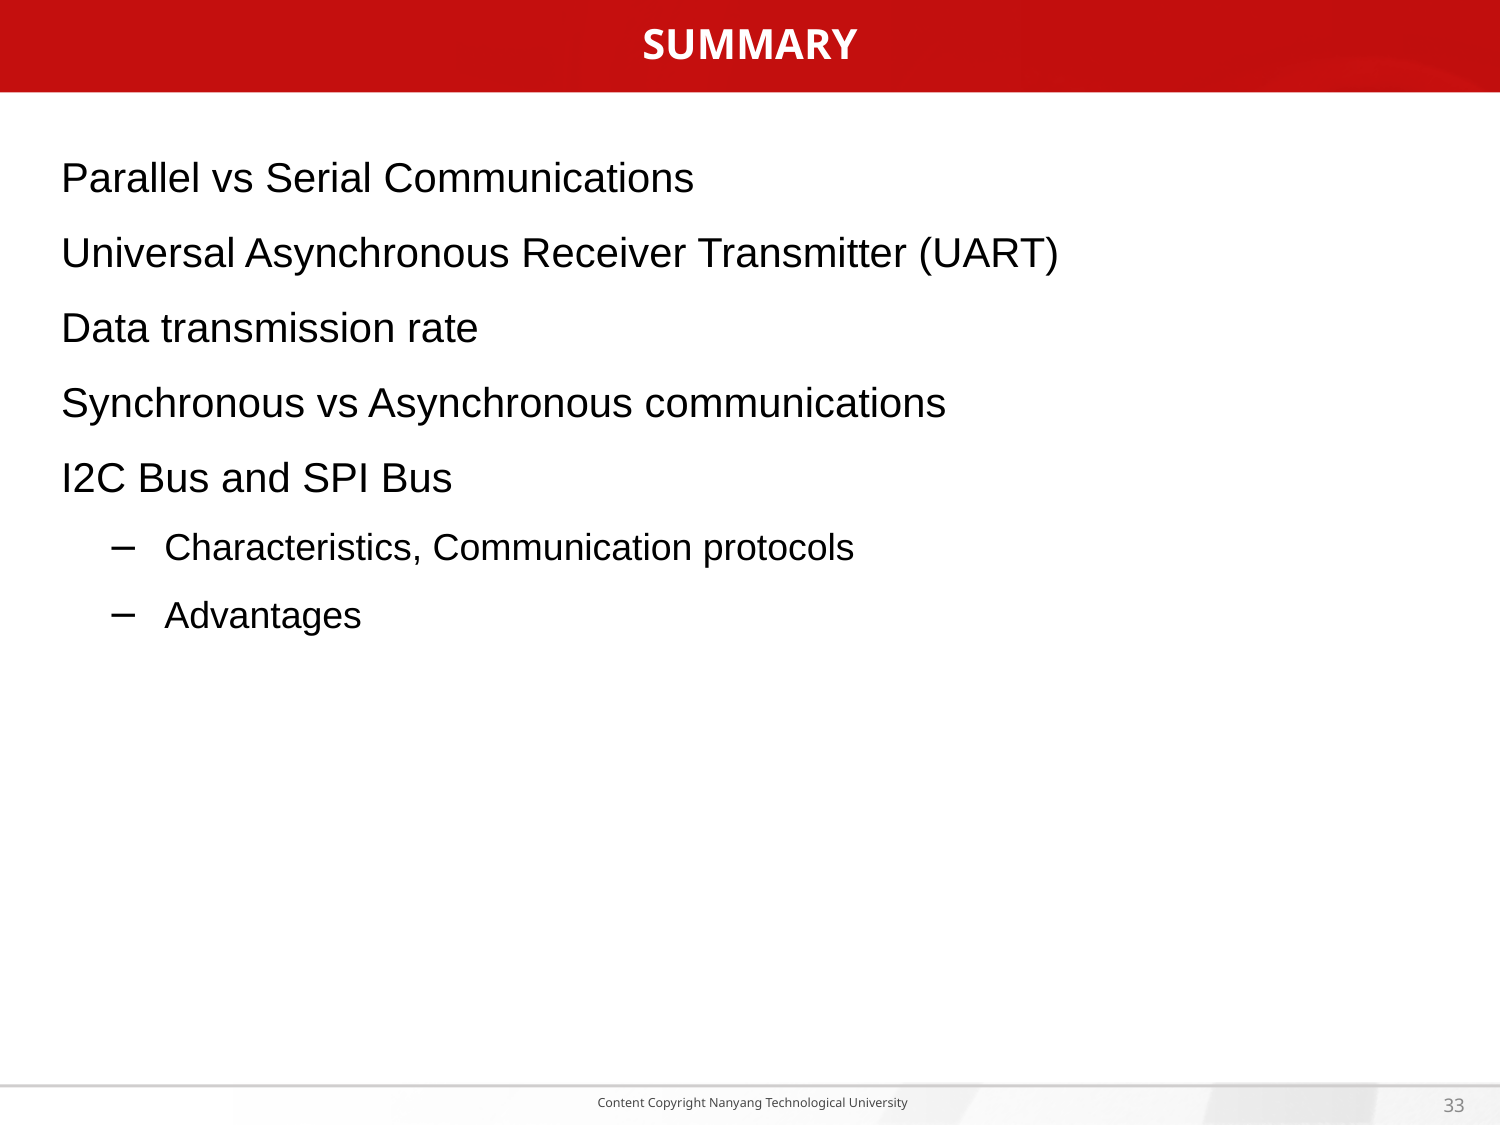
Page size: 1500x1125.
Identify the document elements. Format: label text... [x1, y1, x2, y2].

picture [0, 1088, 1500, 1125]
list Parallel vs Serial Communications Universal Asynchronous Receiver Transmitter (UART) Data transmission rate Synchronous vs Asynchronous communications I2C Bus and SPI Bus Characteristics, Communication protocols Advantages [46, 118, 1397, 862]
title Summary [0, 0, 1500, 93]
